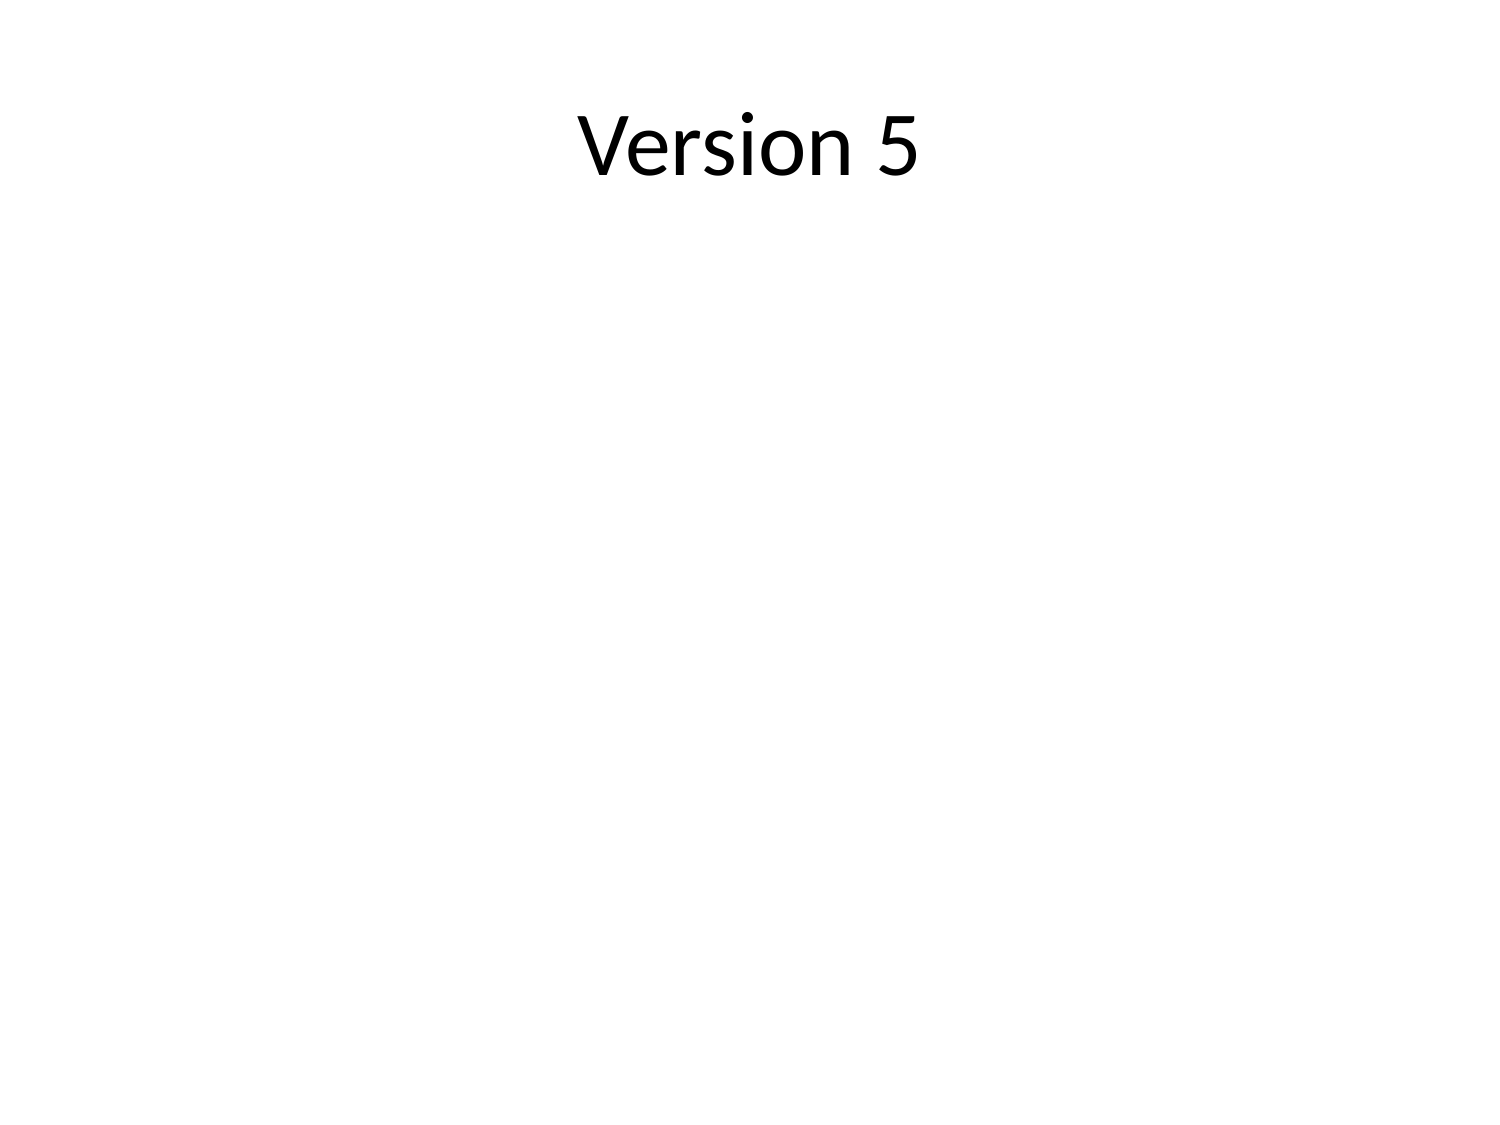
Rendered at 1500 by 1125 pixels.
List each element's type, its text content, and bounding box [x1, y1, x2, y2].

title Version 5 [75, 45, 1425, 233]
